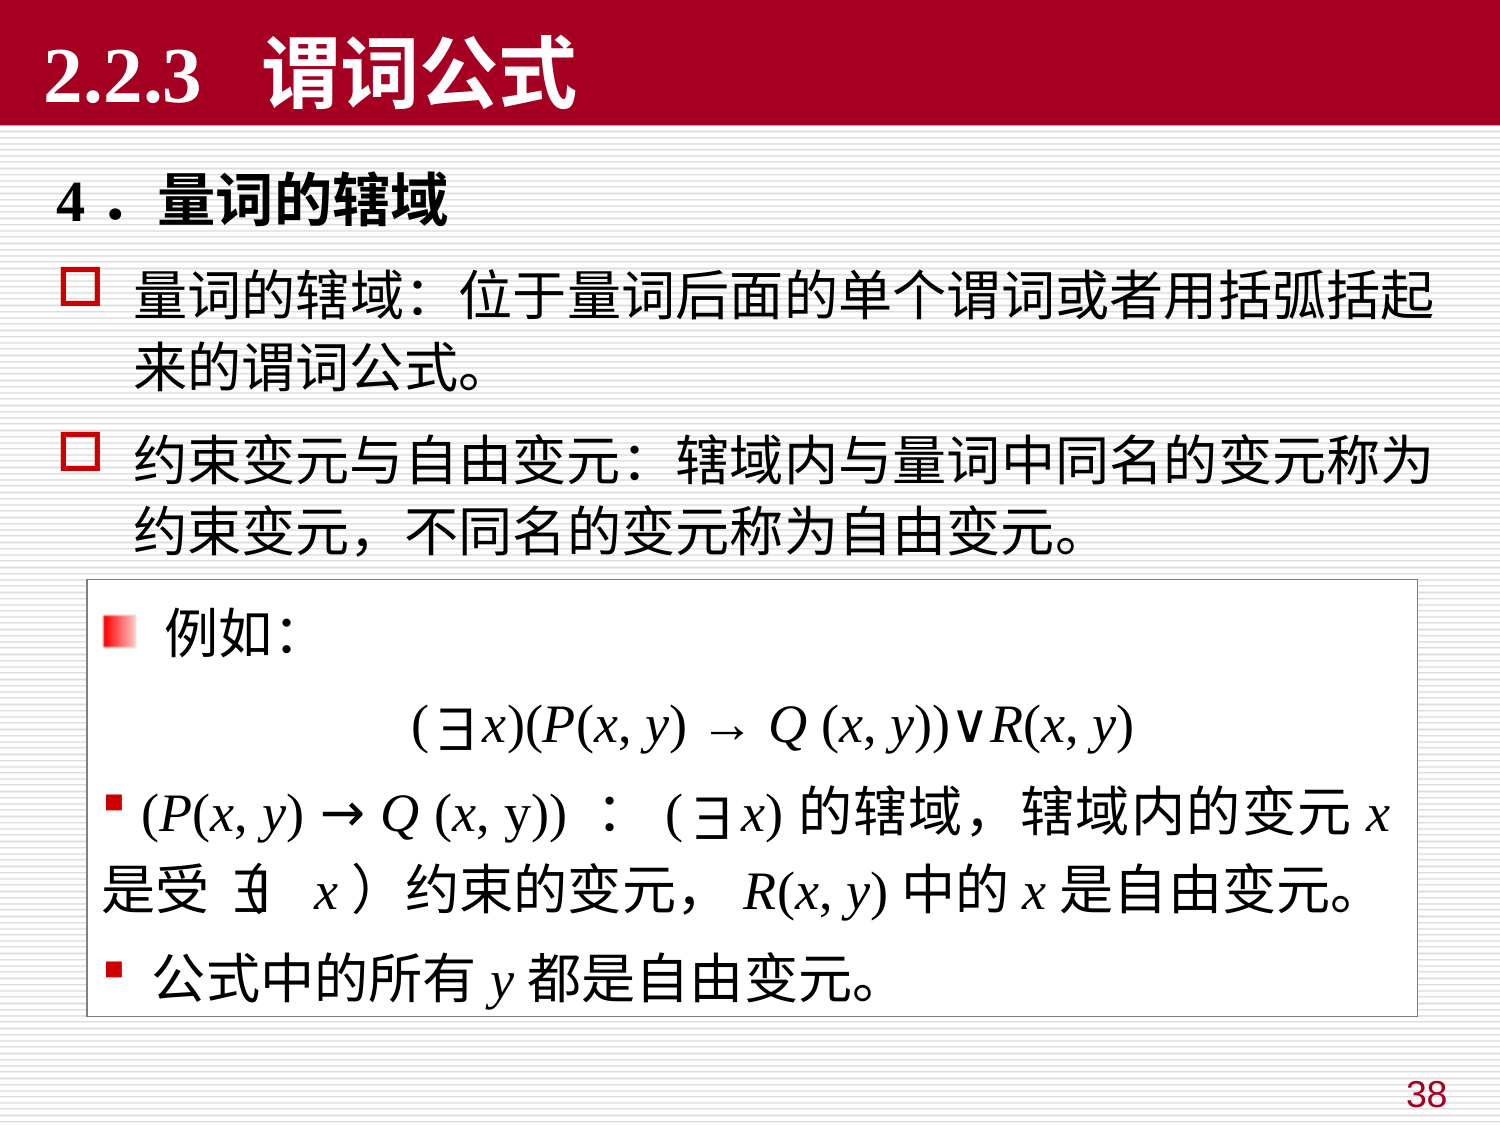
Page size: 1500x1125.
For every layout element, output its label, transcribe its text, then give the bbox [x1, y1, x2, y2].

text_box 例如： ( x)(P(x, y) → Q (x, y))∨R(x, y) (P(x, y) → Q (x, y)) ：( x)的辖域，辖域内的变元x是受（ x）约束的变元，R(x, y)中的x是自由变元。 公式中的所有y都是自由变元。 [86, 579, 1418, 1017]
list 4．量词的辖域 量词的辖域：位于量词后面的单个谓词或者用括弧括起来的谓词公式。 约束变元与自由变元：辖域内与量词中同名的变元称为约束变元，不同名的变元称为自由变元。 [40, 148, 1460, 555]
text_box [685, 789, 735, 850]
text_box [429, 700, 479, 761]
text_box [224, 862, 274, 923]
title 2.2.3 谓词公式 [0, 0, 1500, 126]
picture [0, 126, 1500, 1125]
slide_number 38 [1137, 1062, 1463, 1122]
